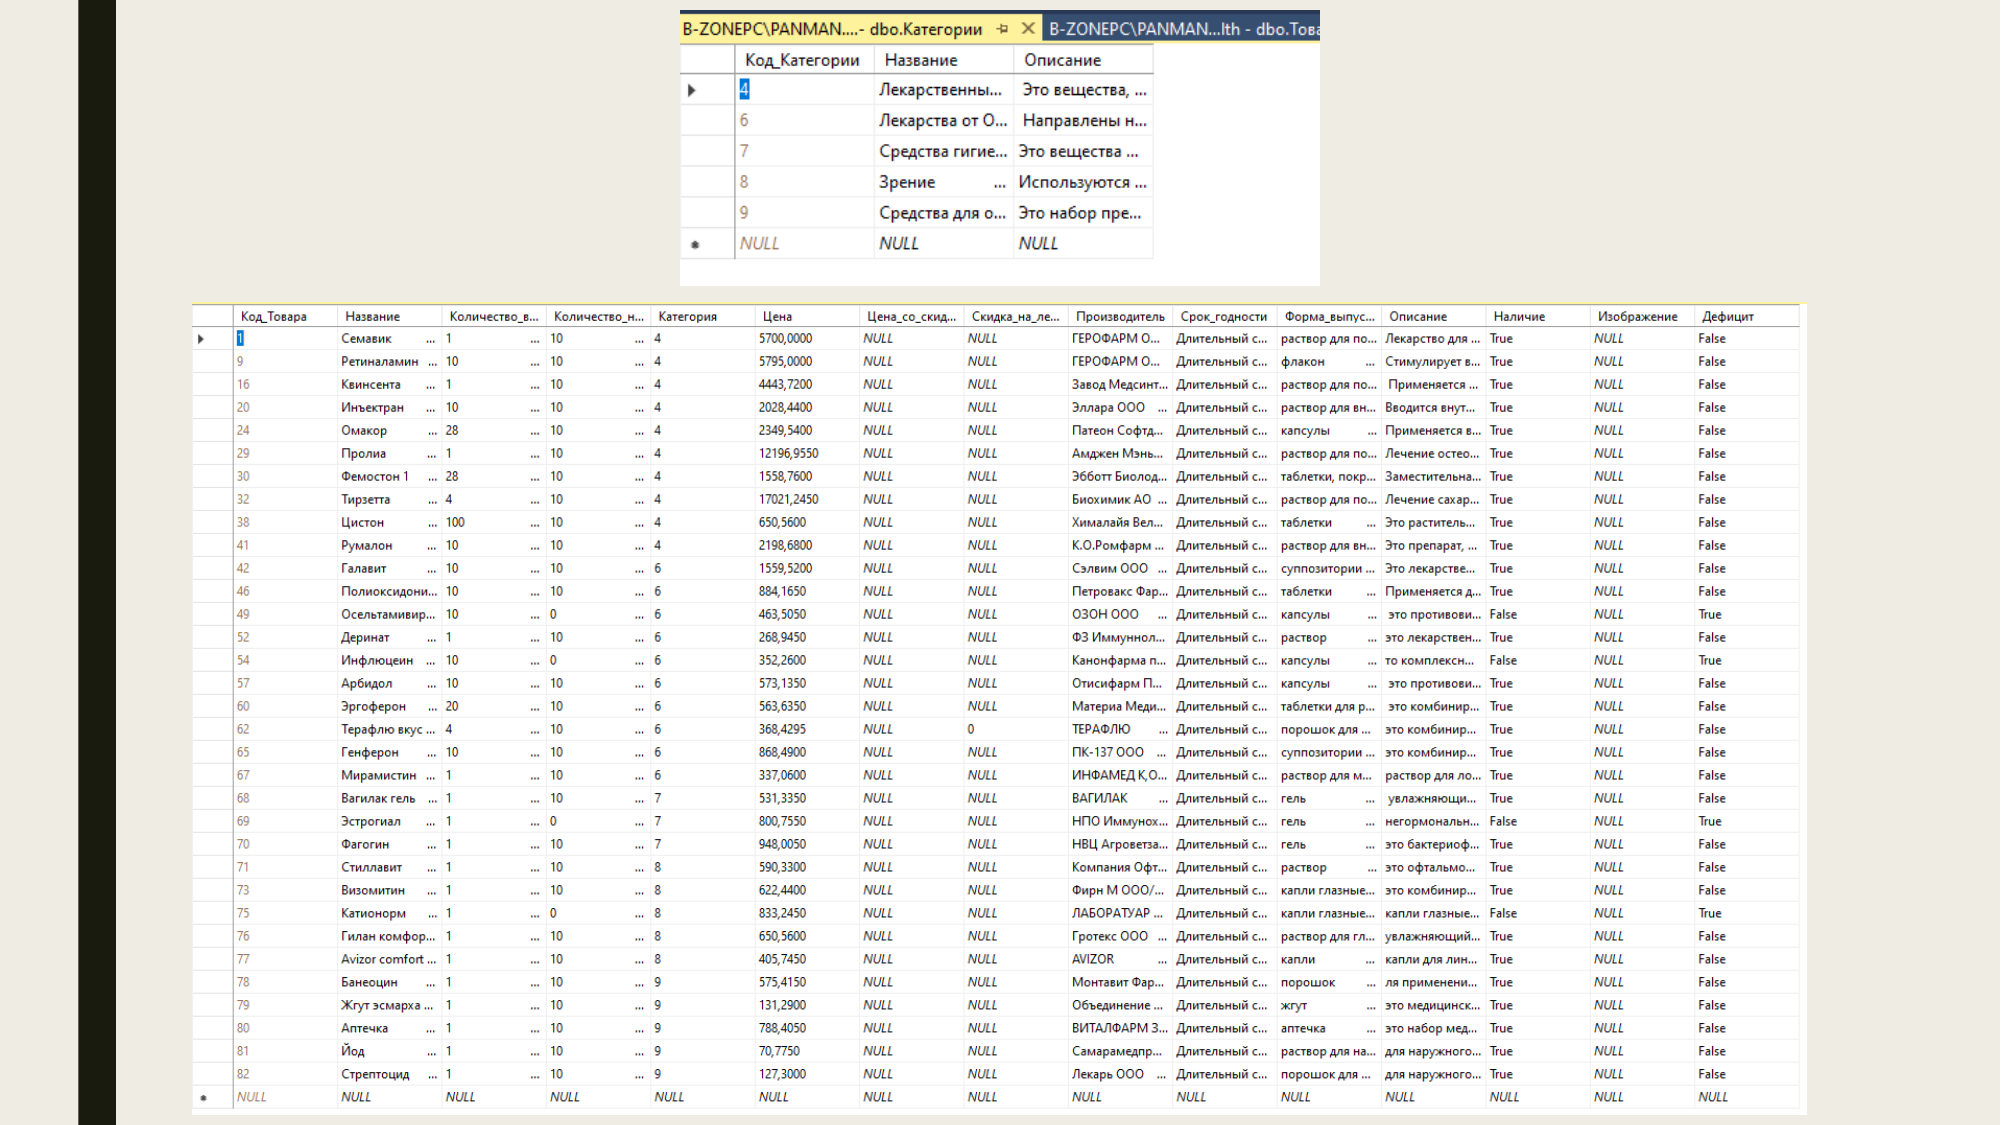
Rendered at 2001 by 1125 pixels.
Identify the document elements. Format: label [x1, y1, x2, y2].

picture [192, 302, 1807, 1115]
list [680, 10, 1320, 286]
